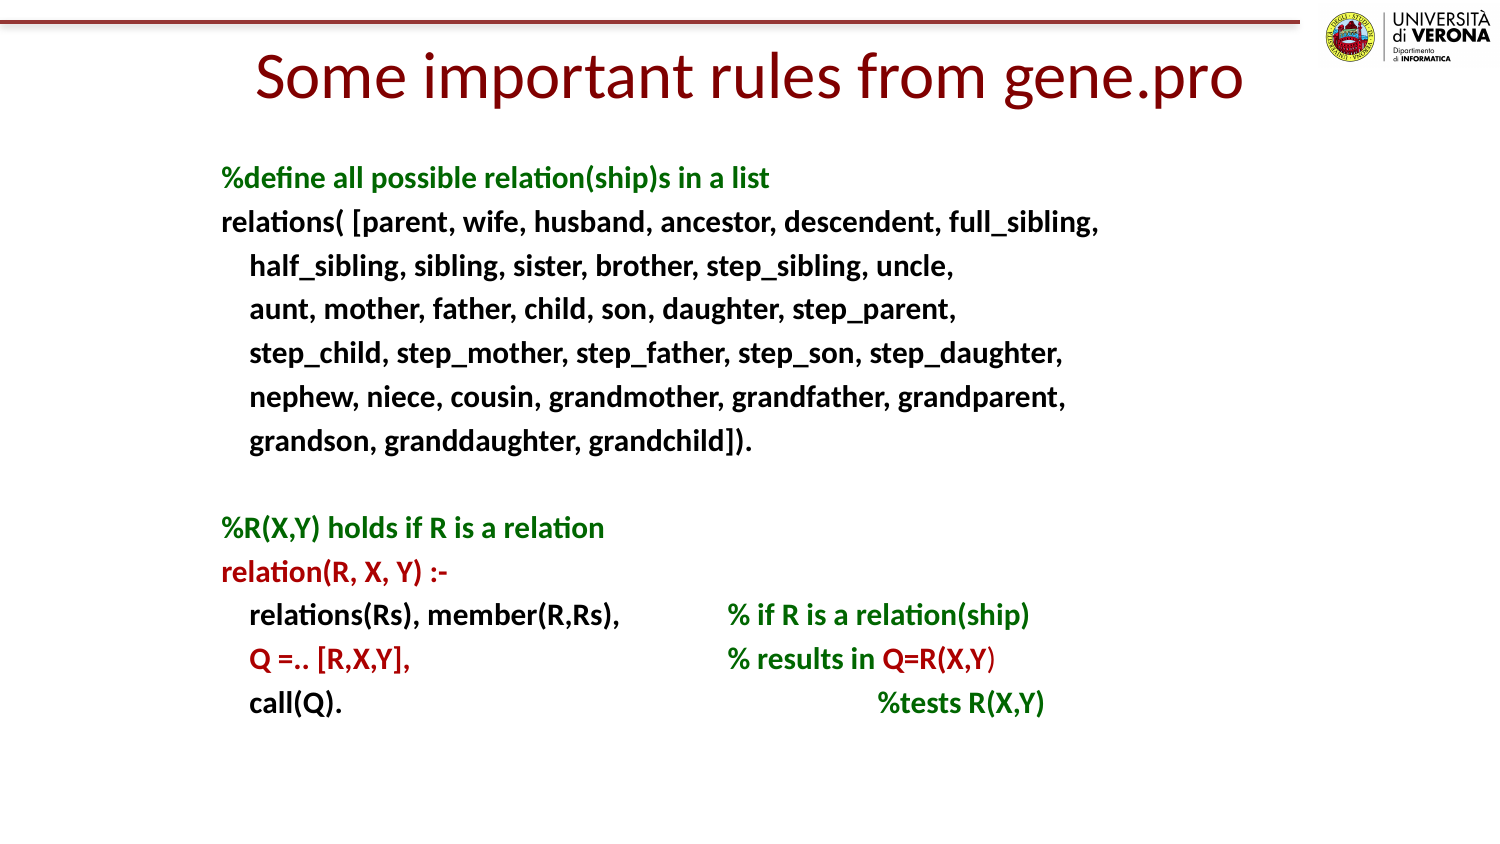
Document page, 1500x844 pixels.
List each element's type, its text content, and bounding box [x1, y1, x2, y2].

title Some important rules from gene.pro [75, 1, 1425, 143]
list %define all possible relation(ship)s in a list relations( [parent, wife, husband, ancestor, descendent, full_sibling, half_sibling, sibling, sister, brother, step_sibling, uncle, aunt, mother, father, child, son, daughter, step_parent, step_child, step_mother, step_father, step_son, step_daughter, nephew, niece, cousin, grandmother, grandfather, grandparent, grandson, granddaughter, grandchild]). %R(X,Y) holds if R is a relation relation(R, X, Y) :- relations(Rs), member(R,Rs), % if R is a relation(ship) Q =.. [R,X,Y], % results in Q=R(X,Y) call(Q). %tests R(X,Y) [206, 150, 1273, 760]
text_box [856, 147, 1338, 757]
picture [1425, 3, 1500, 68]
